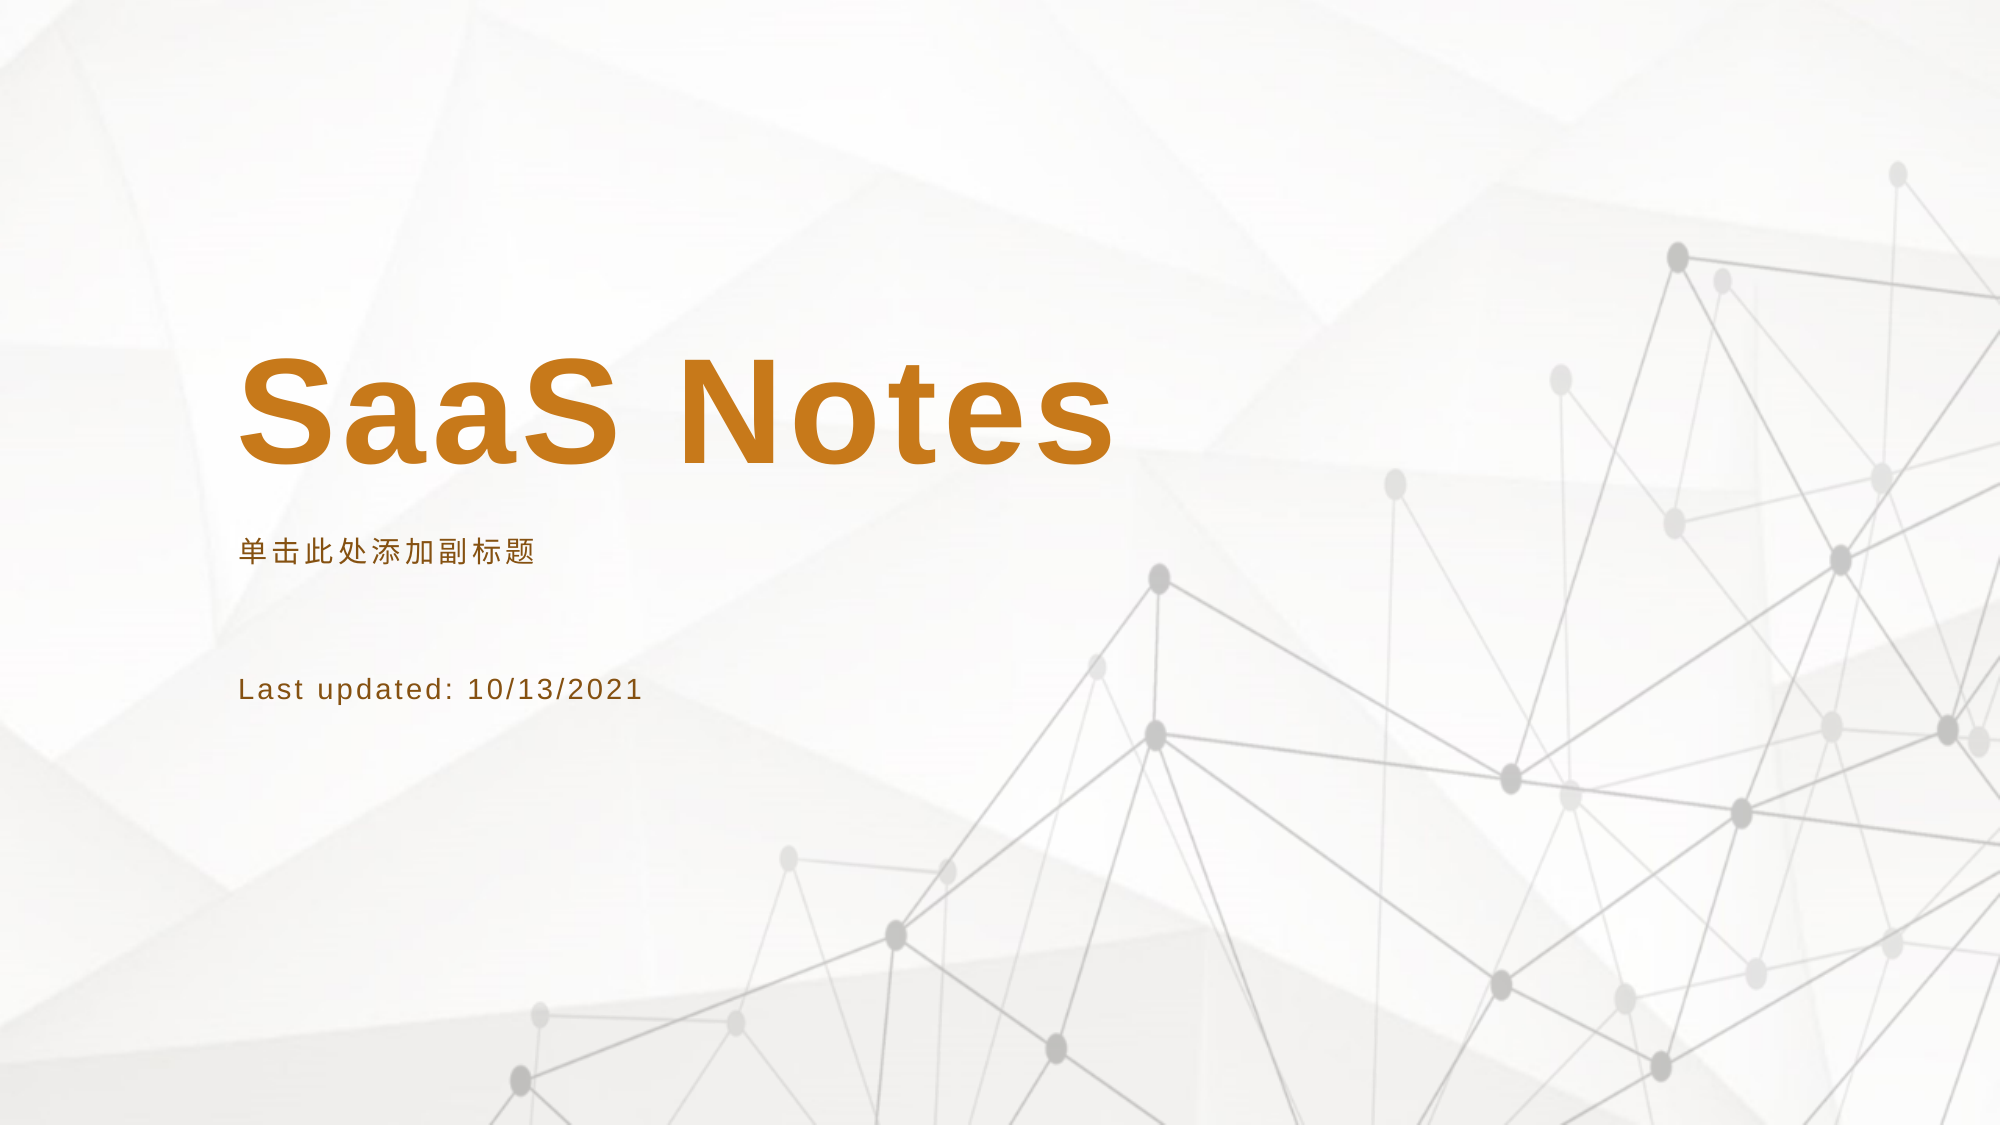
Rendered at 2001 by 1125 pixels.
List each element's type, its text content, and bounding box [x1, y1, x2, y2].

list Last updated: 10/13/2021 [221, 655, 694, 715]
subtitle 单击此处添加副标题 [221, 526, 1777, 651]
picture [0, 0, 2000, 1125]
title SaaS Notes [221, 262, 1777, 502]
